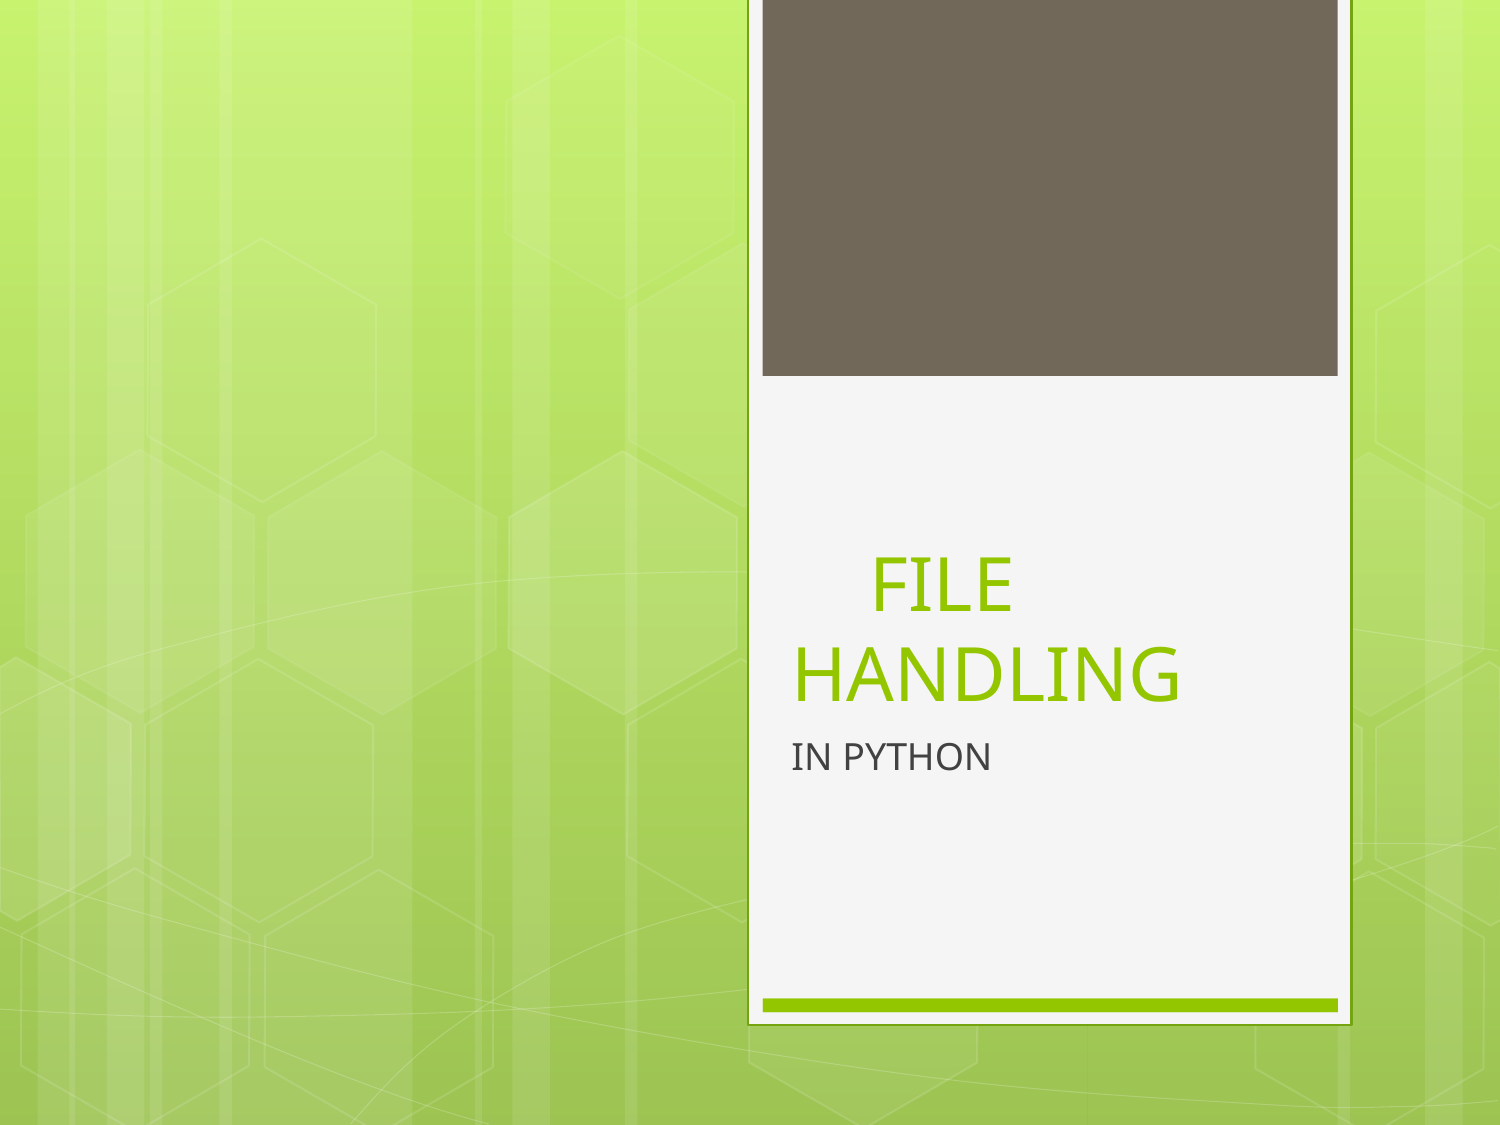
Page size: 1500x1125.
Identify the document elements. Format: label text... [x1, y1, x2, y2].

title FILE HANDLING [776, 444, 1320, 724]
subtitle IN PYTHON [776, 725, 1320, 933]
